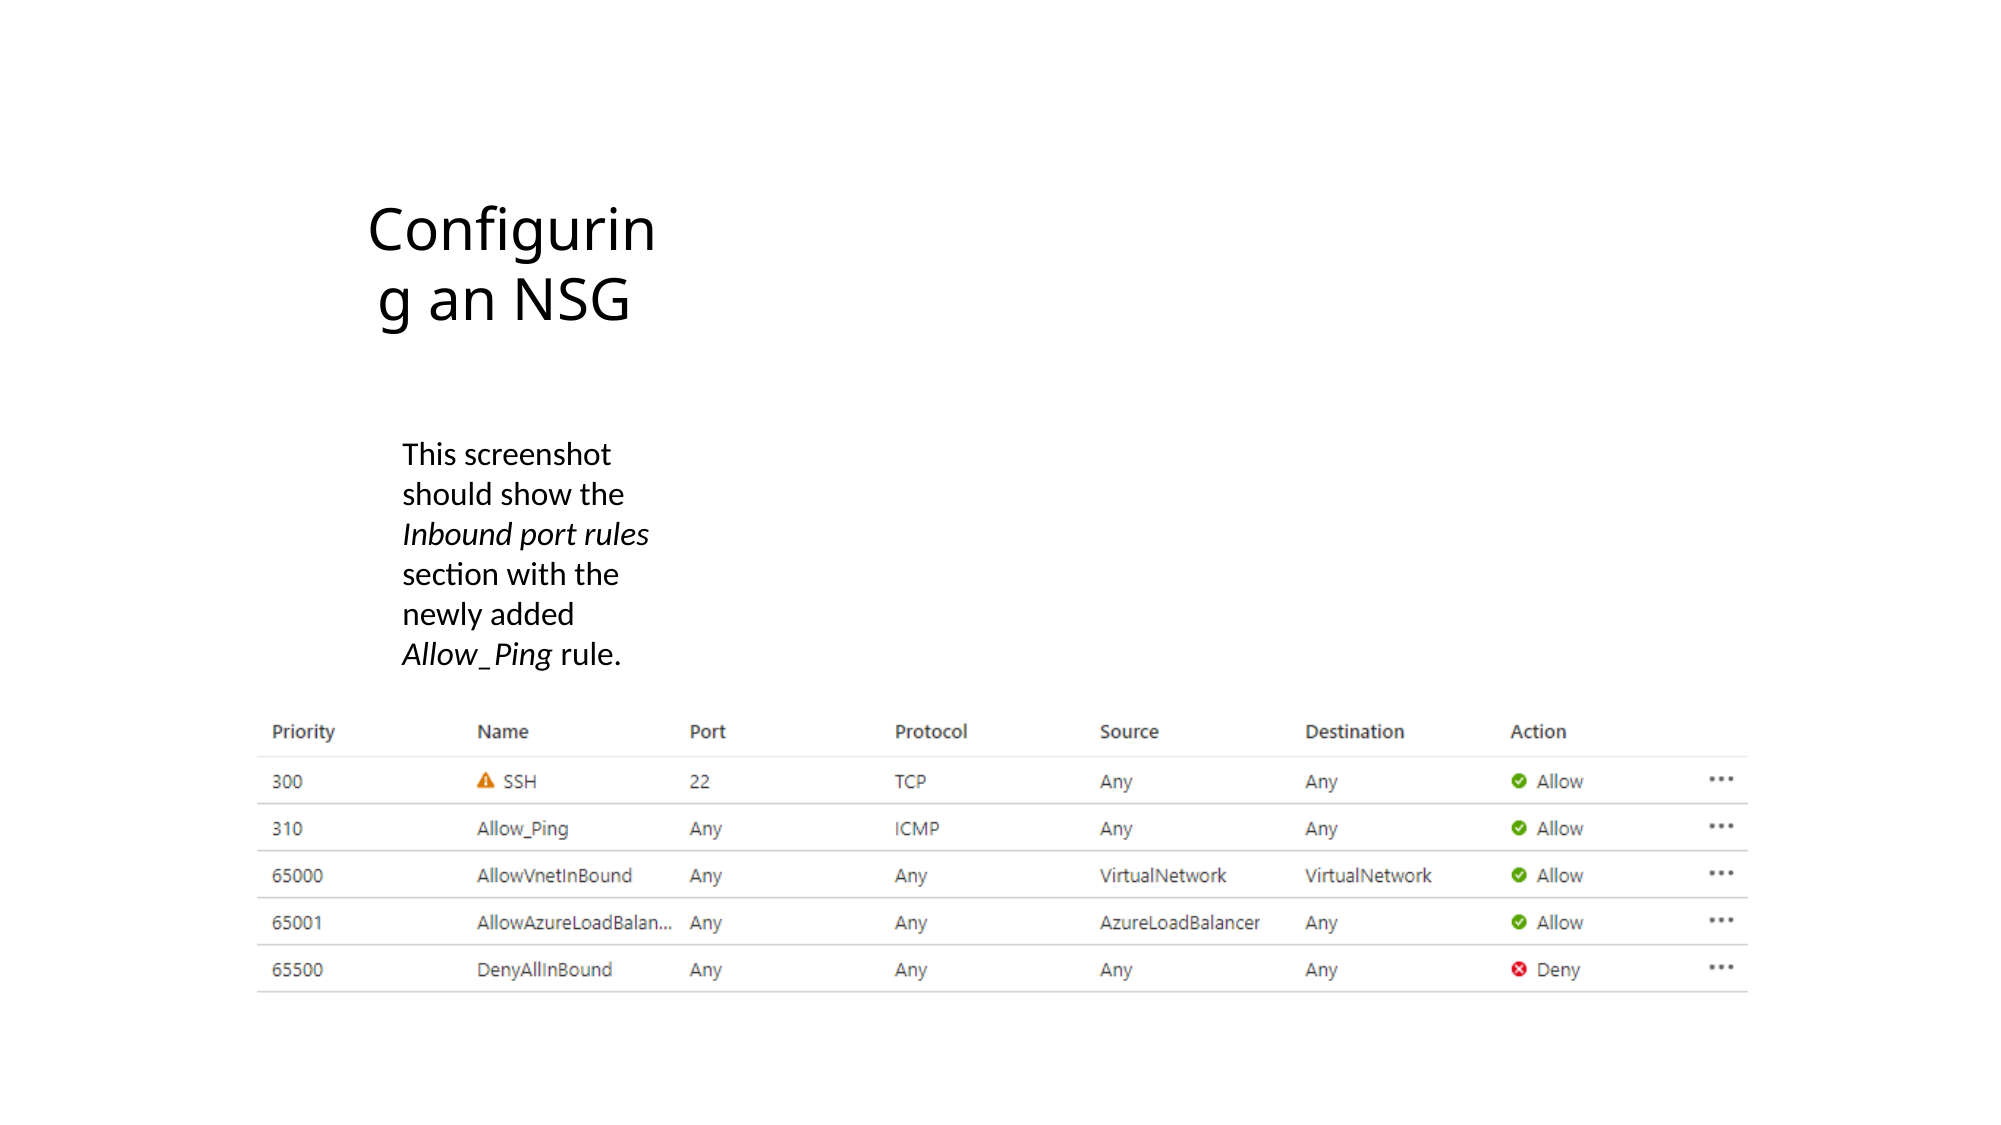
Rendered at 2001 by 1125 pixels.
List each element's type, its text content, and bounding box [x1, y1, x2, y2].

picture [250, 712, 1751, 1050]
text_box This screenshot should show the Inbound port rules section with the newly added Allow_Ping rule. [387, 425, 675, 688]
text_box Configuring an NSG [337, 149, 688, 375]
